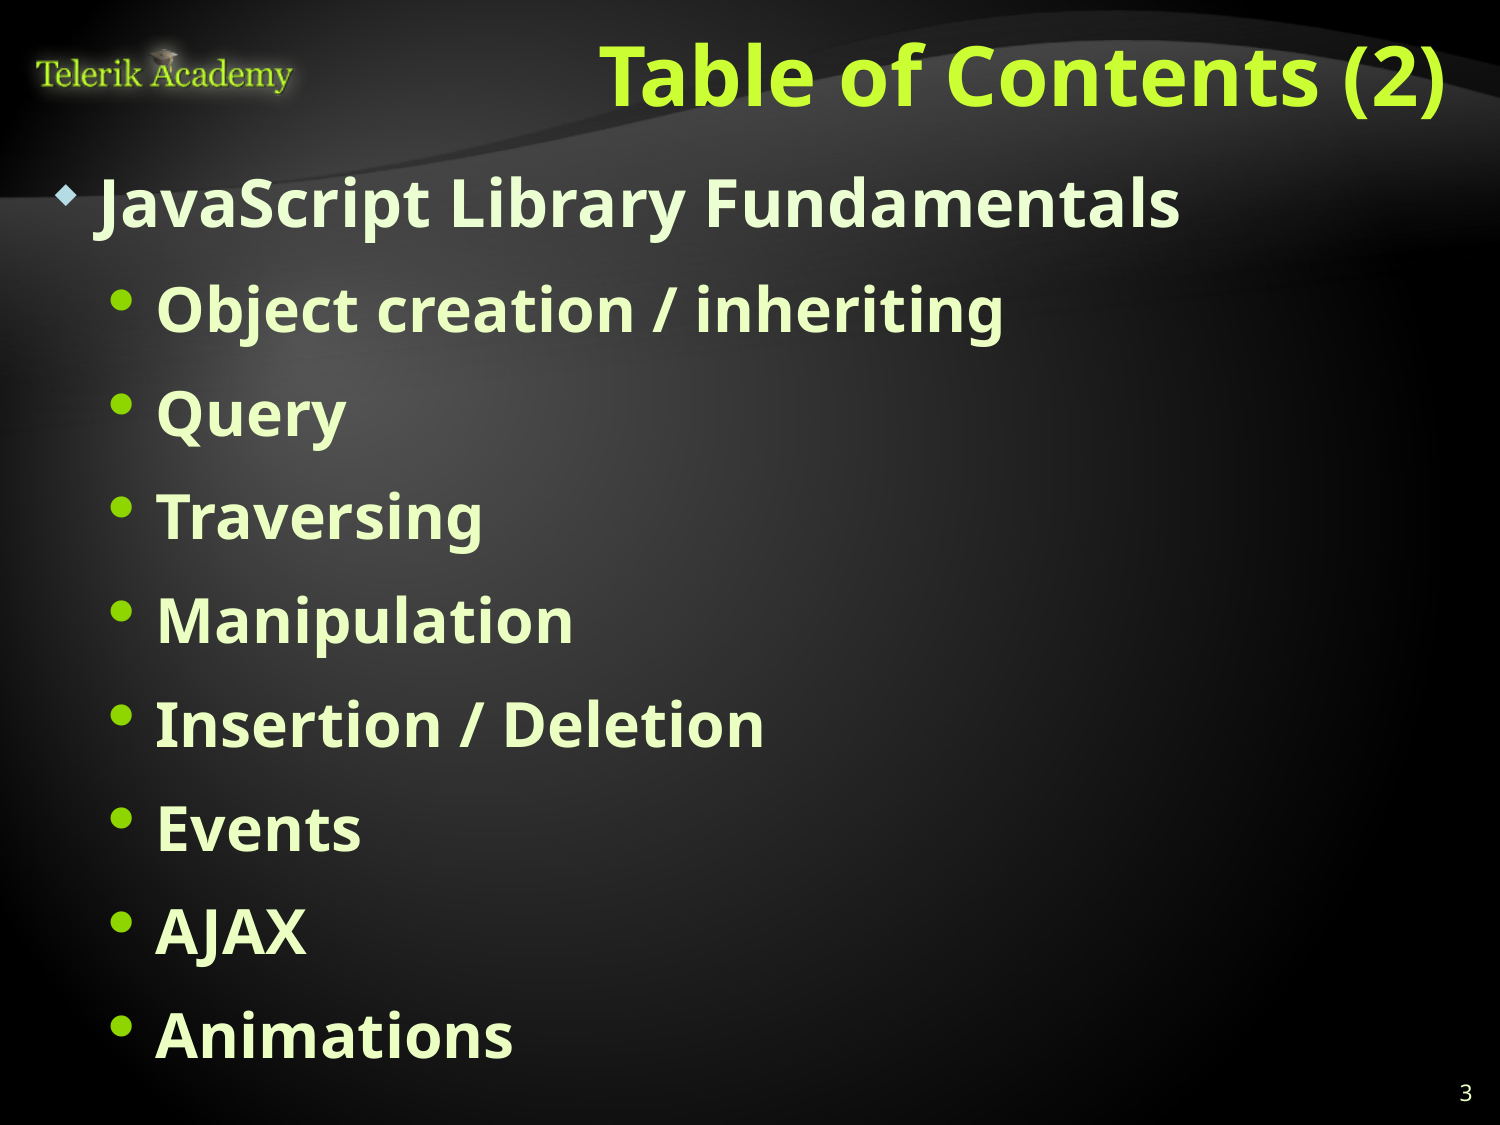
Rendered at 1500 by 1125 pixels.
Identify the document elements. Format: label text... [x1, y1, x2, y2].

picture [0, 0, 1500, 1125]
slide_number 3 [1412, 1074, 1488, 1113]
list JavaScript Library Fundamentals Object creation / inheriting Query Traversing Manipulation Insertion / Deletion Events AJAX Animations [37, 149, 1463, 1100]
title Table of Contents (2) [300, 12, 1463, 149]
